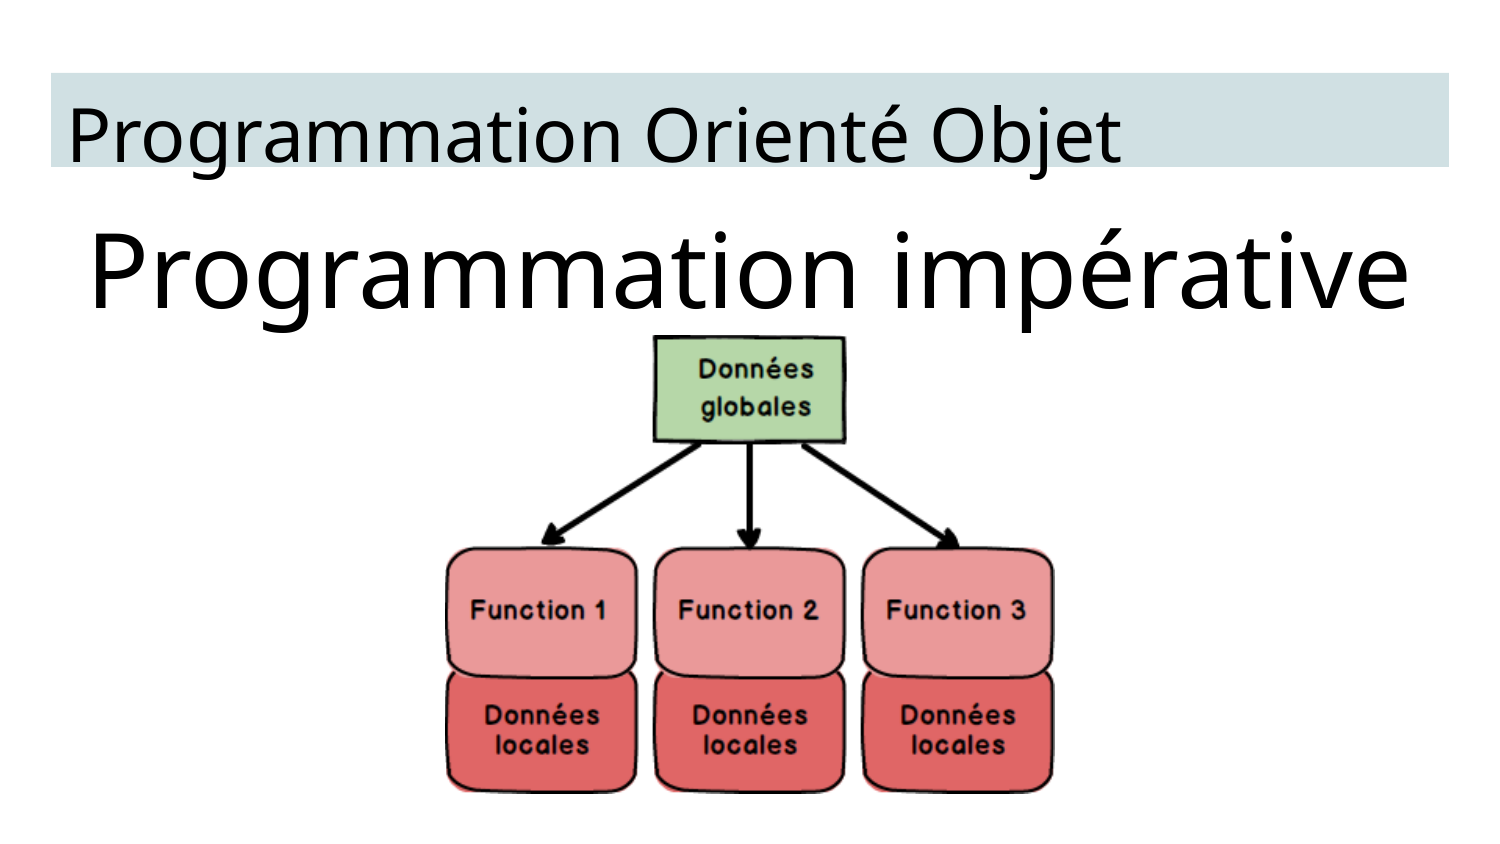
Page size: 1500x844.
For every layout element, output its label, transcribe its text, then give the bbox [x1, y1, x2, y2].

list Programmation impérative [51, 189, 1449, 336]
title Programmation Orienté Objet [51, 72, 1449, 167]
picture [445, 335, 1055, 794]
